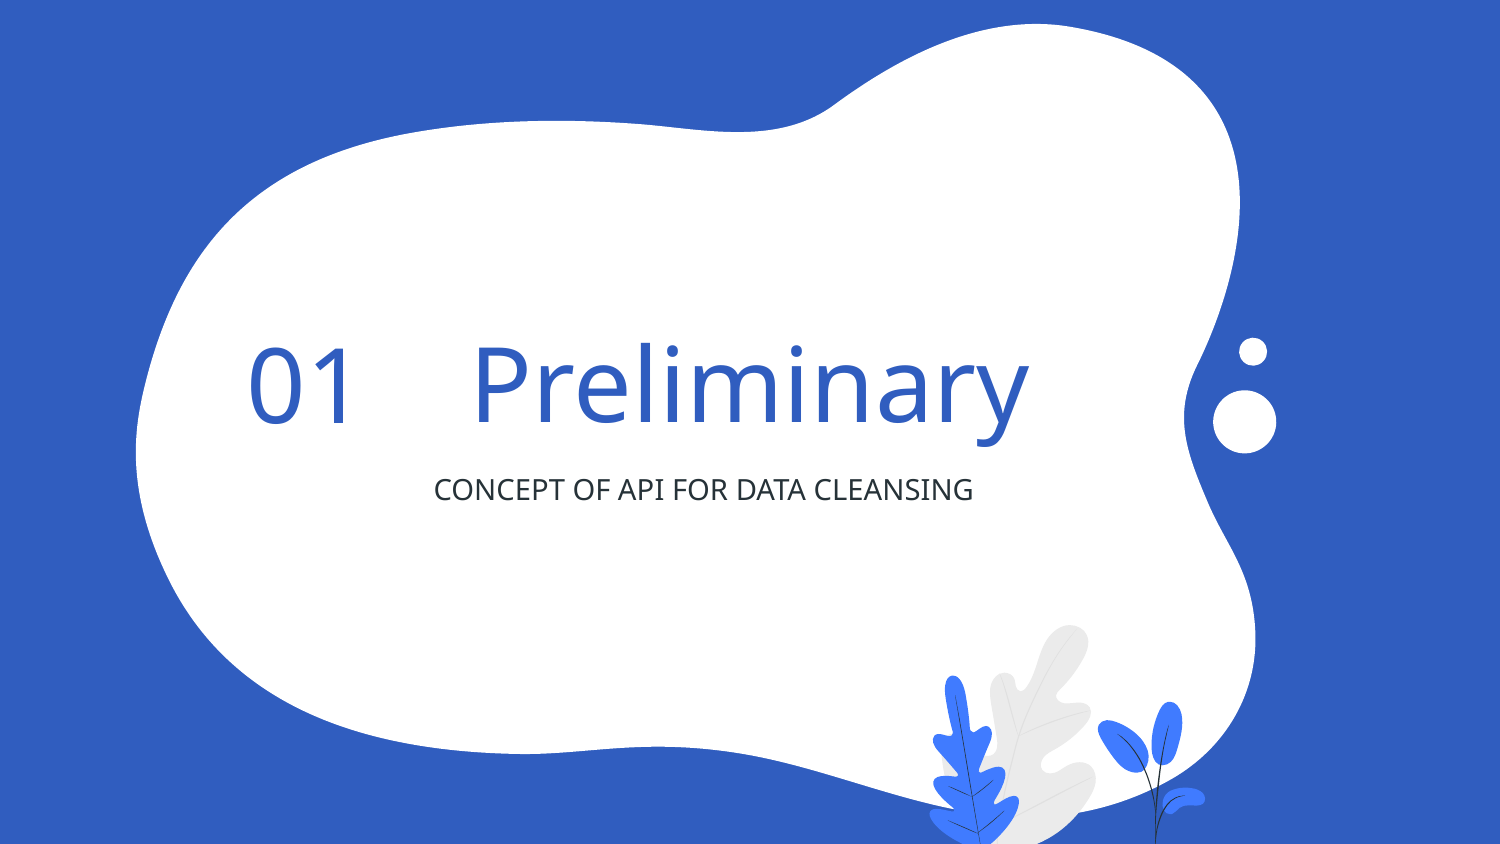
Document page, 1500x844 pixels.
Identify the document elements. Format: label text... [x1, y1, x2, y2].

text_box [928, 624, 1097, 844]
title Preliminary [391, 312, 1109, 451]
title 01 [229, 312, 384, 451]
subtitle CONCEPT OF API FOR DATA CLEANSING [314, 456, 1094, 521]
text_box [1096, 701, 1207, 844]
